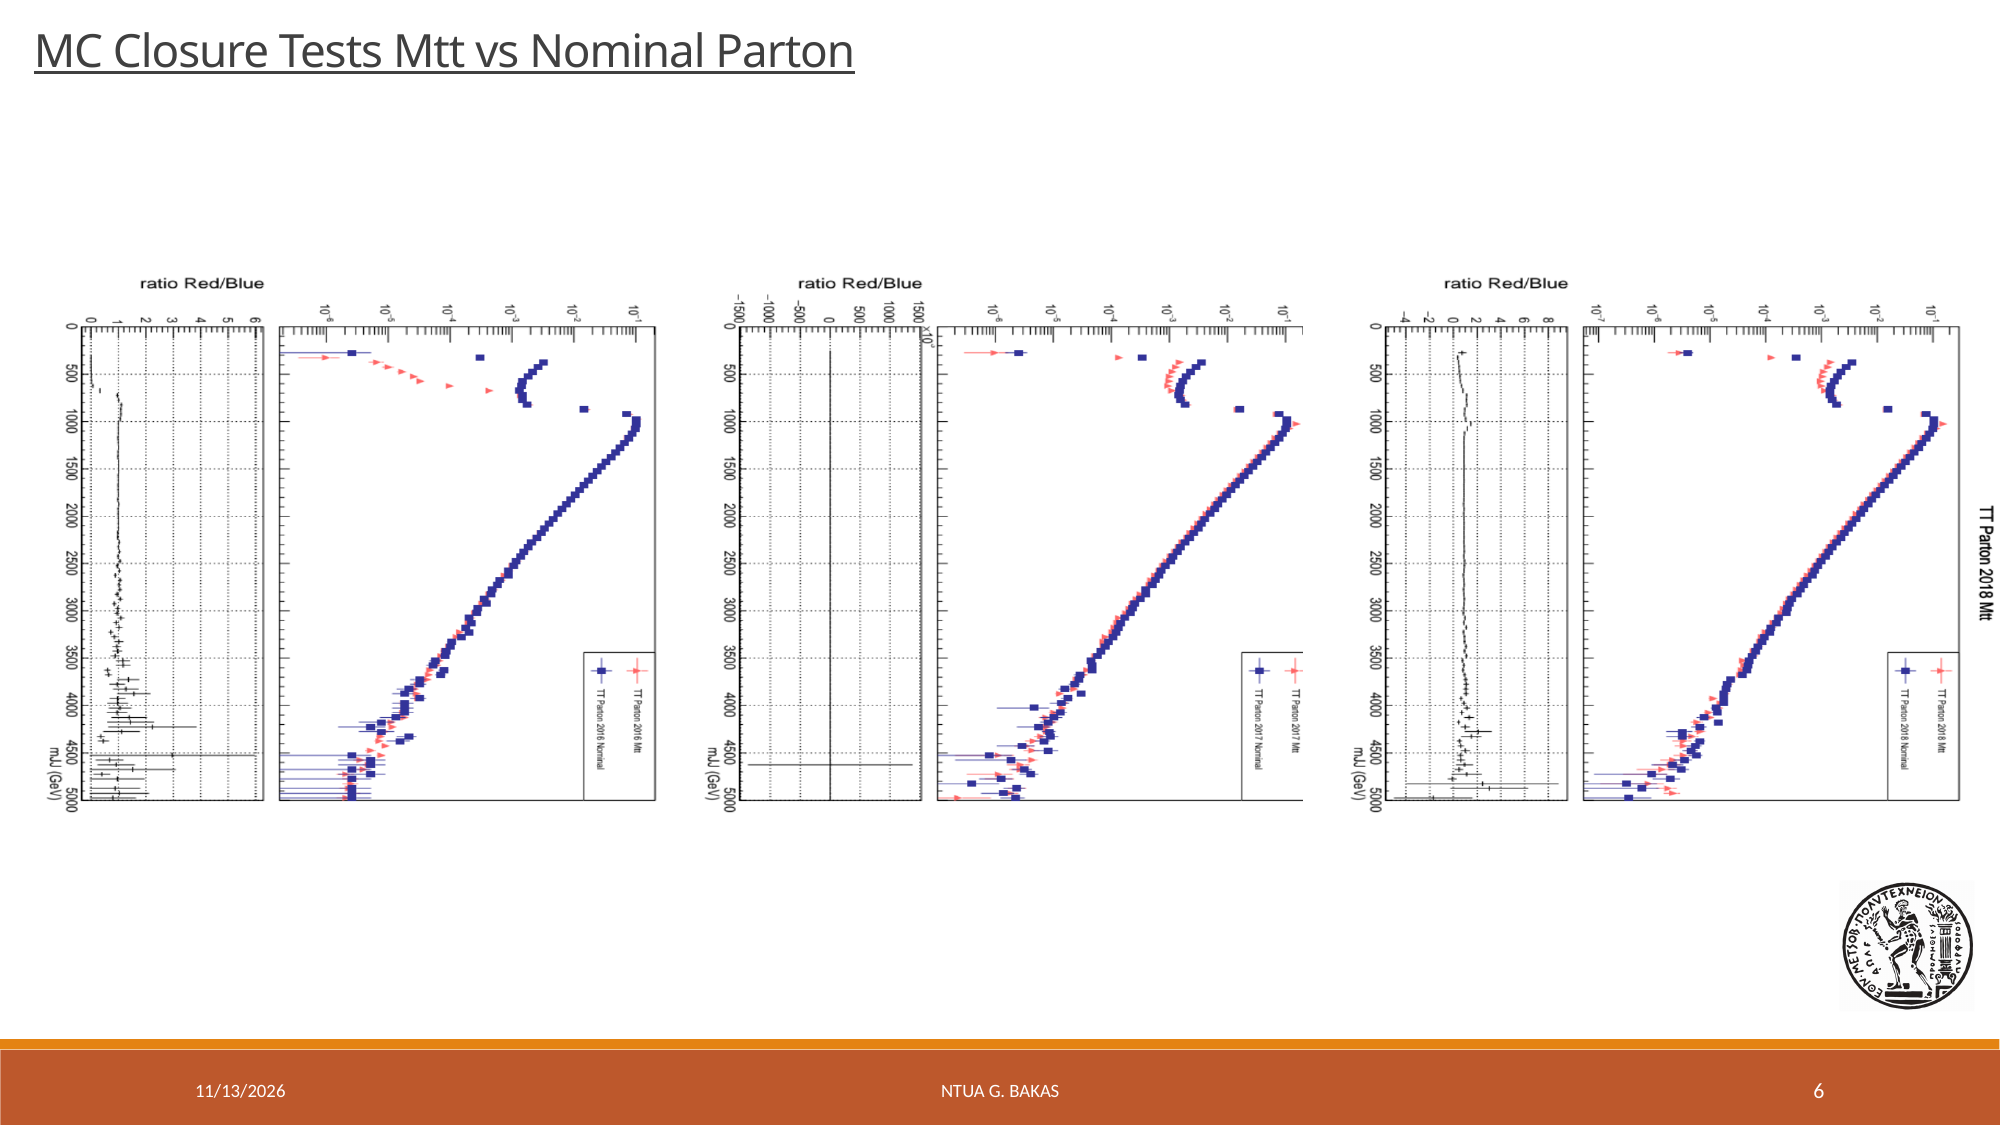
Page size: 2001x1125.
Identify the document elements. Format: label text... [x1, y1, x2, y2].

picture [1356, 213, 1975, 1012]
footer NTUA G. Bakas [604, 1059, 1396, 1120]
text_box MC Closure Tests Mtt vs Nominal Parton [18, 0, 1102, 85]
slide_number 6 [1624, 1059, 1840, 1120]
picture [710, 213, 1302, 912]
picture [52, 213, 644, 912]
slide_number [180, 1059, 586, 1120]
